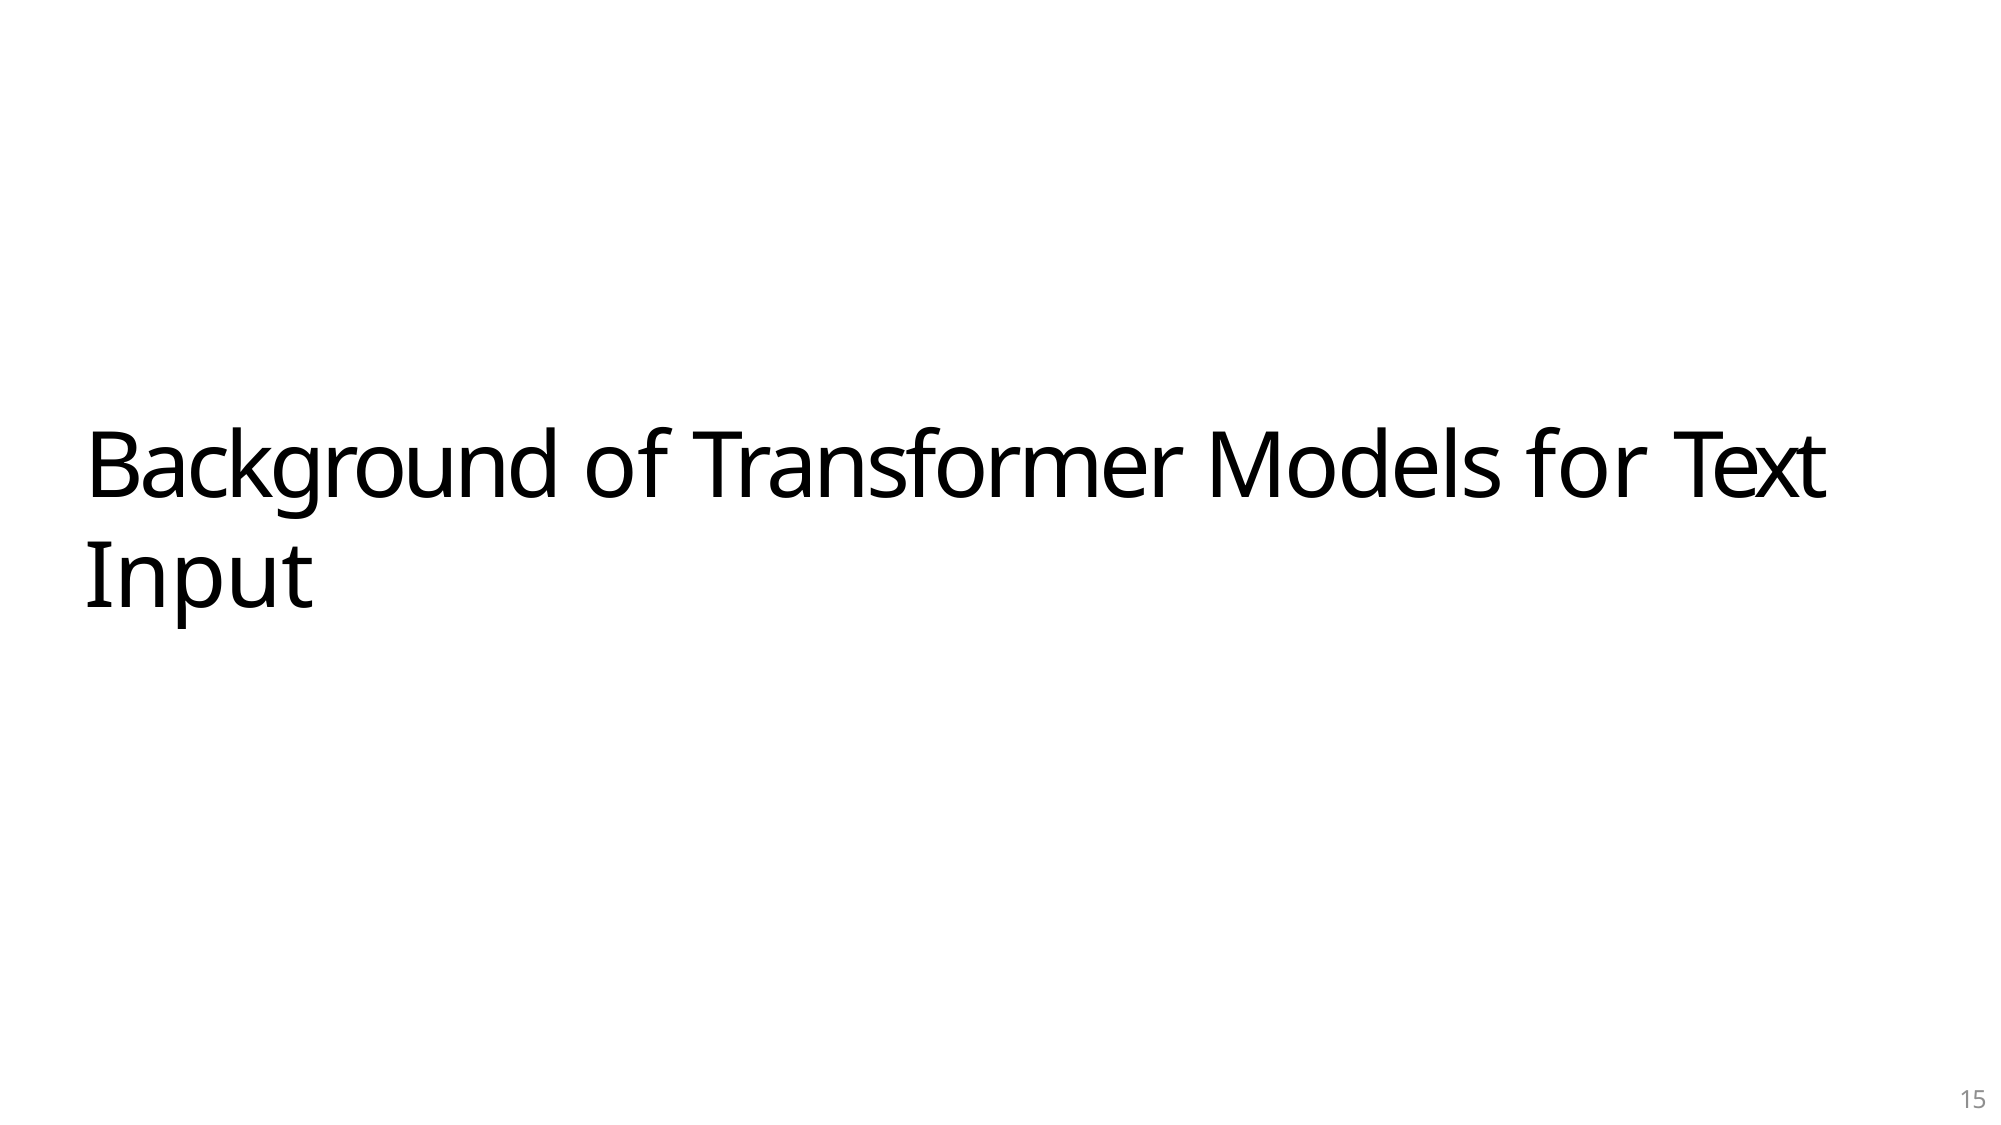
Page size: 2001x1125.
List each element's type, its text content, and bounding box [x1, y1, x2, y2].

title Background of Transformer Models for Text Input [82, 403, 1918, 626]
slide_number 15 [1953, 774, 1991, 1125]
